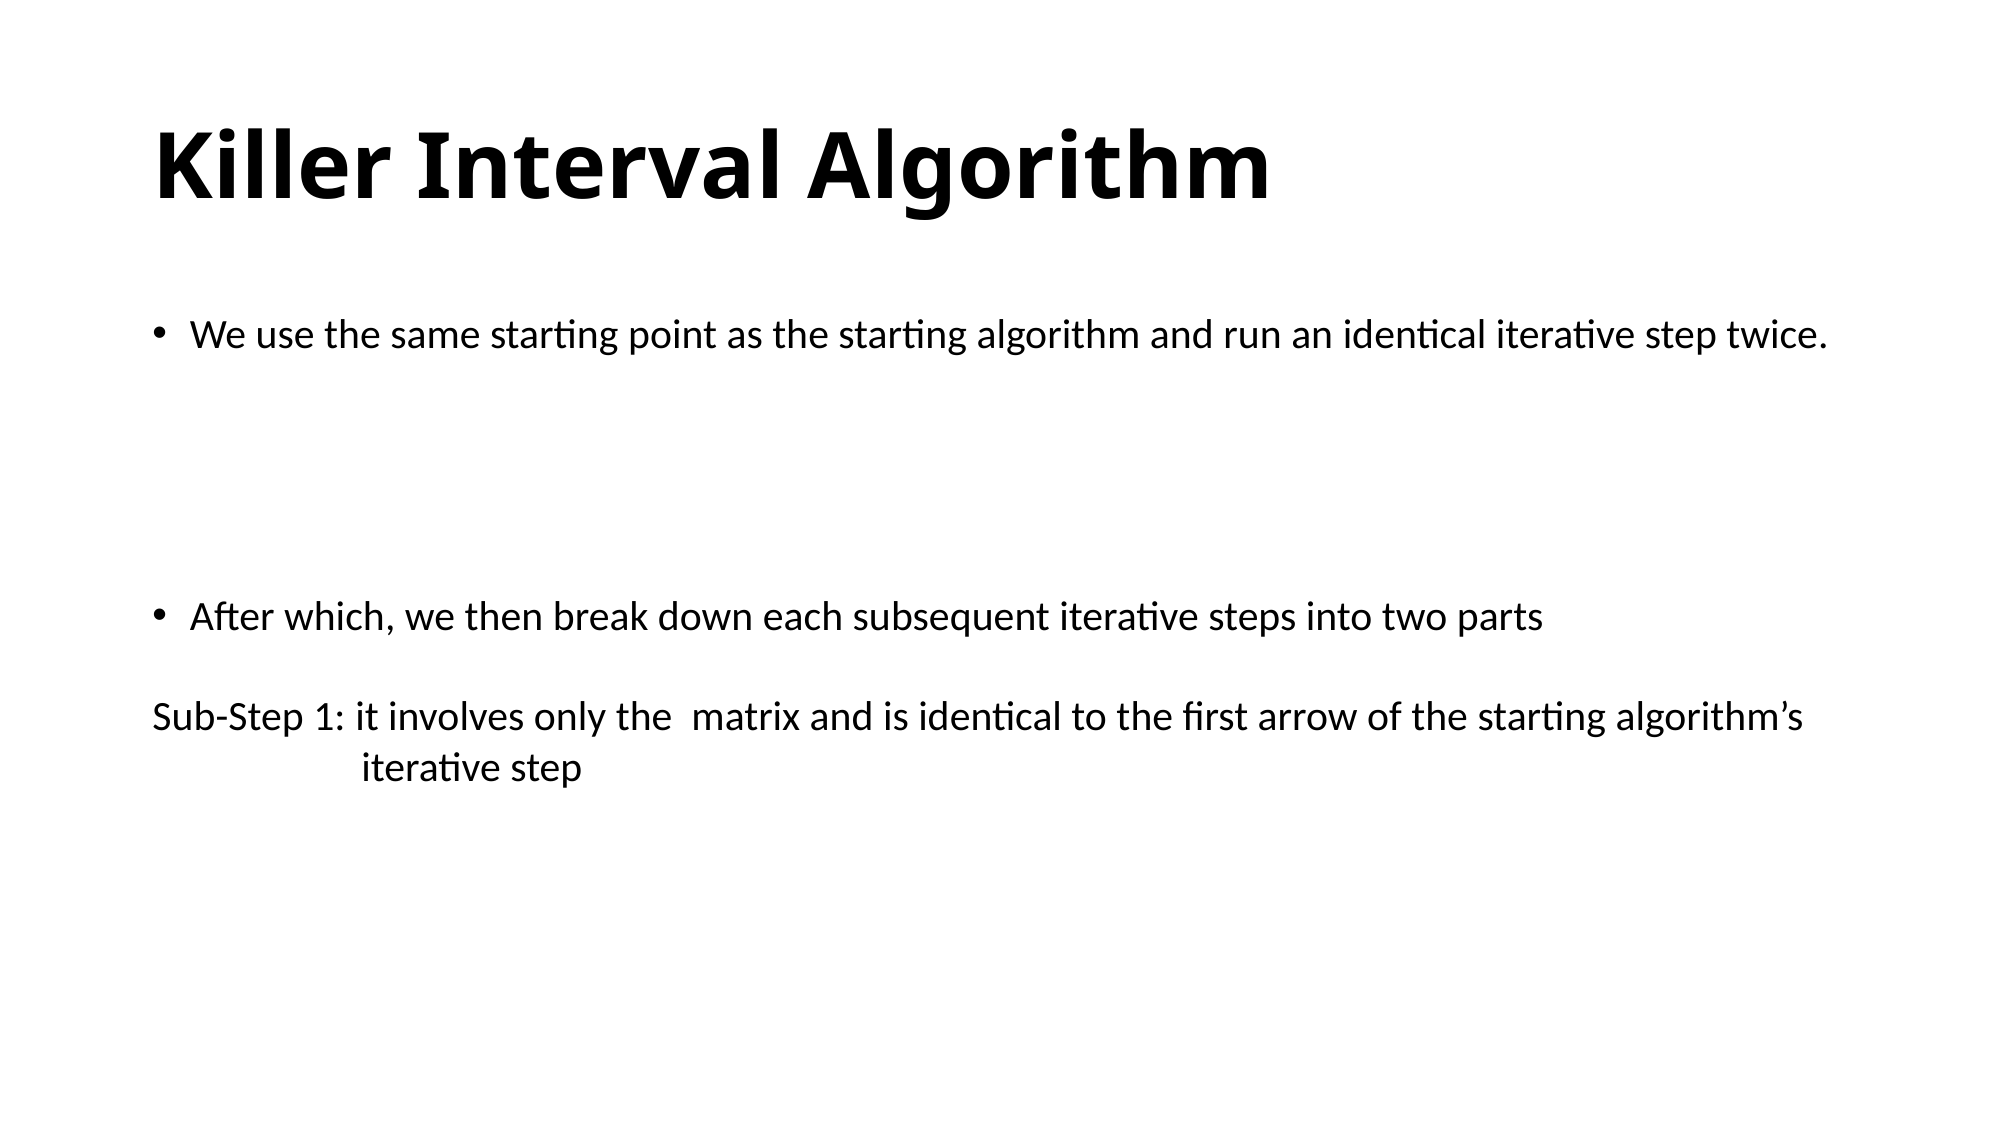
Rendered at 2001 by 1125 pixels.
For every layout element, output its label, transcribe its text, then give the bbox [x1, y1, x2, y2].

title Killer Interval Algorithm [137, 59, 1863, 278]
